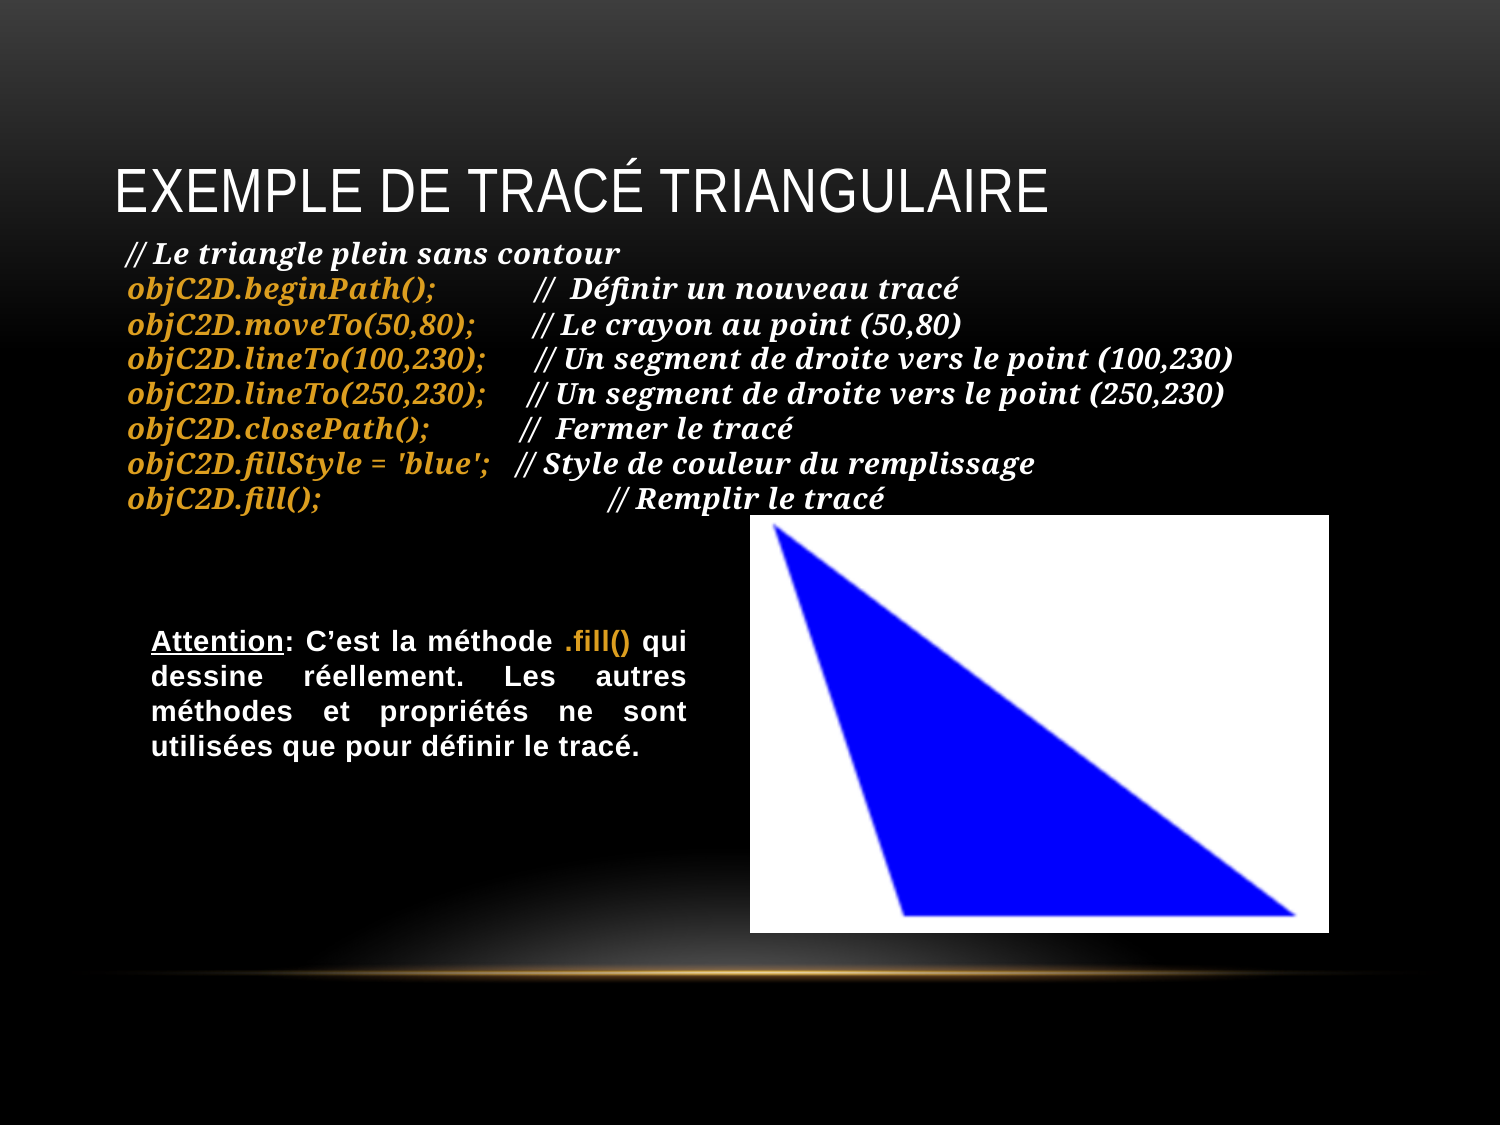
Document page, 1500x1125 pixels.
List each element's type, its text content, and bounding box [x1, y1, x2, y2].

list // Le triangle plein sans contour objC2D.beginPath(); // Définir un nouveau tracé objC2D.moveTo(50,80); // Le crayon au point (50,80) objC2D.lineTo(100,230); // Un segment de droite vers le point (100,230) objC2D.lineTo(250,230); // Un segment de droite vers le point (250,230) objC2D.closePath(); // Fermer le tracé objC2D.fillStyle = 'blue'; // Style de couleur du remplissage objC2D.fill(); // Remplir le tracé [112, 49, 1329, 703]
picture [0, 0, 1500, 1125]
text_box Attention: C’est la méthode .fill() qui dessine réellement. Les autres méthodes et propriétés ne sont utilisées que pour définir le tracé. [135, 615, 703, 770]
title EXEMPLE DE TRACÉ TRIANGULAIRE [99, 45, 1400, 233]
